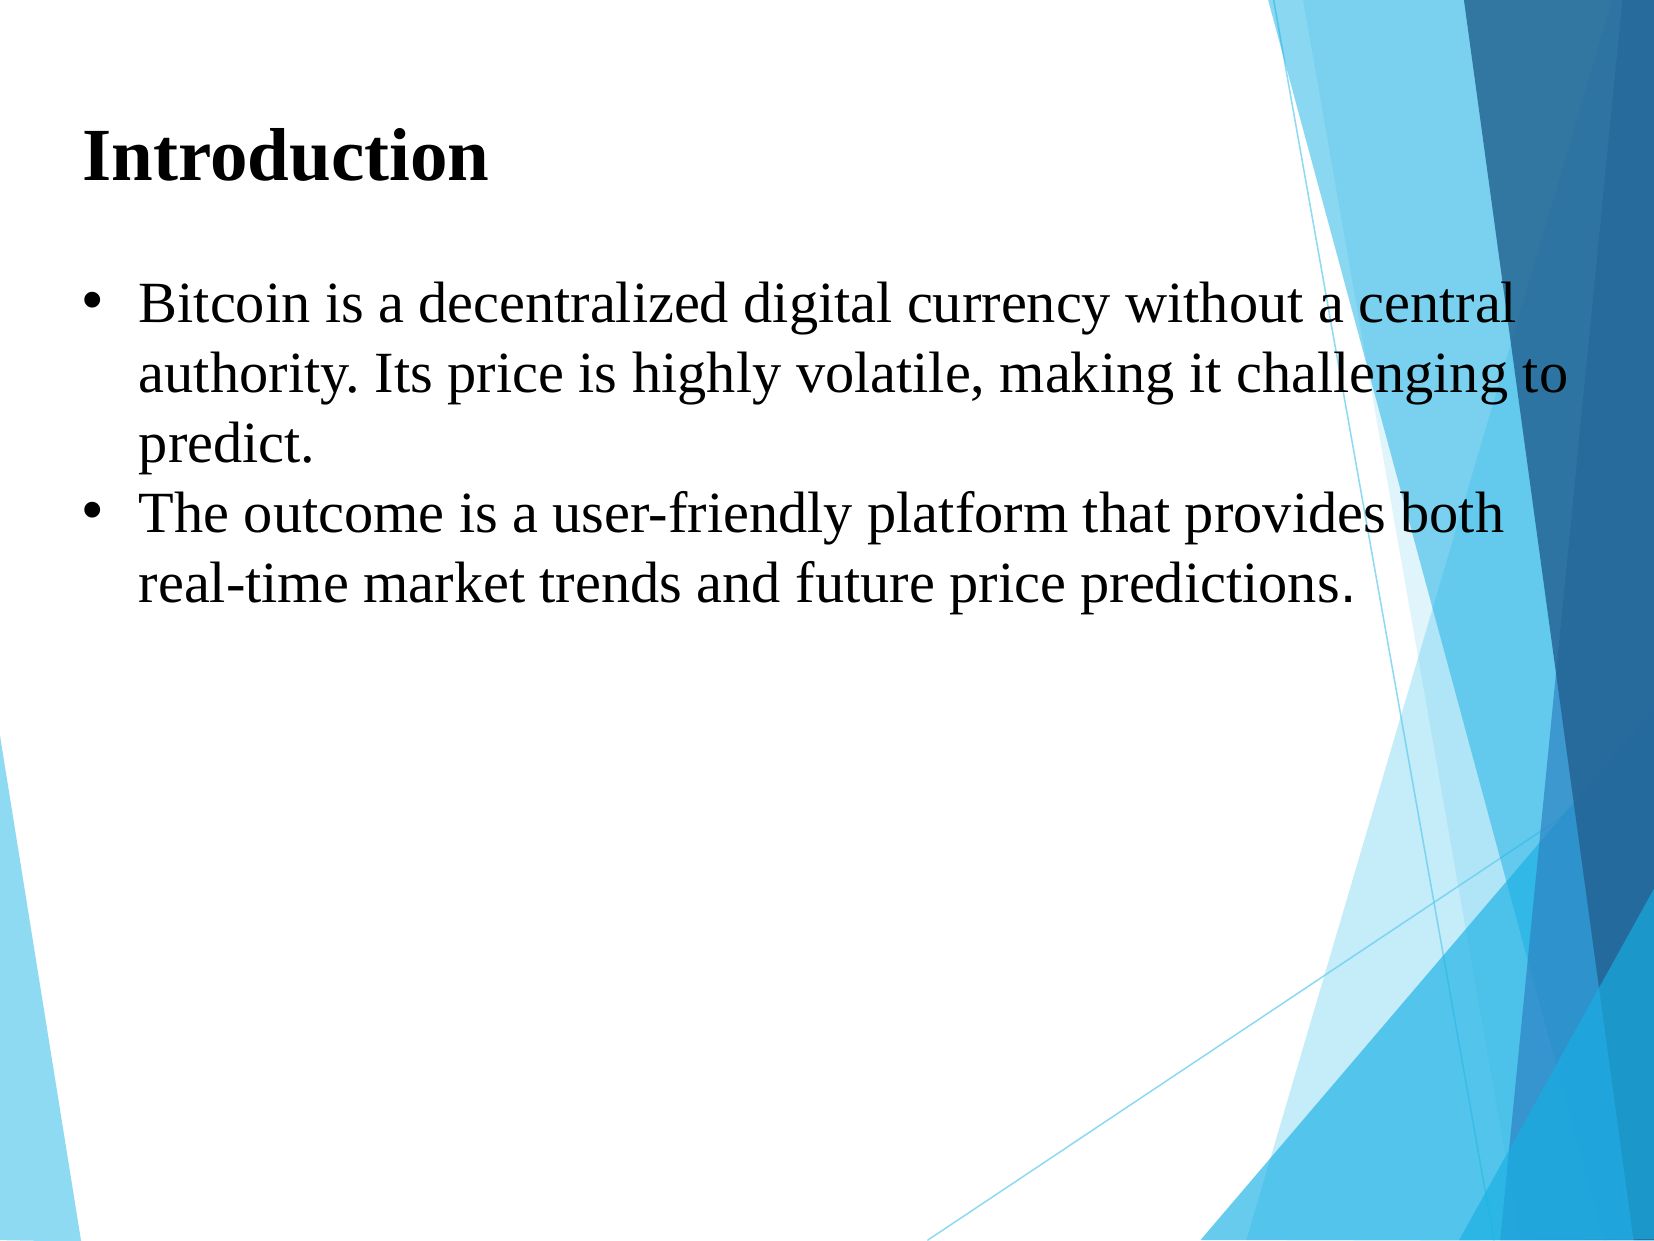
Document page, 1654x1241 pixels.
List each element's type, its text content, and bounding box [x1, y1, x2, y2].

text_box Introduction [82, 49, 1571, 256]
text_box Bitcoin is a decentralized digital currency without a central authority. Its price is highly volatile, making it challenging to predict. The outcome is a user-friendly platform that provides both real-time market trends and future price predictions. [67, 256, 1586, 1165]
